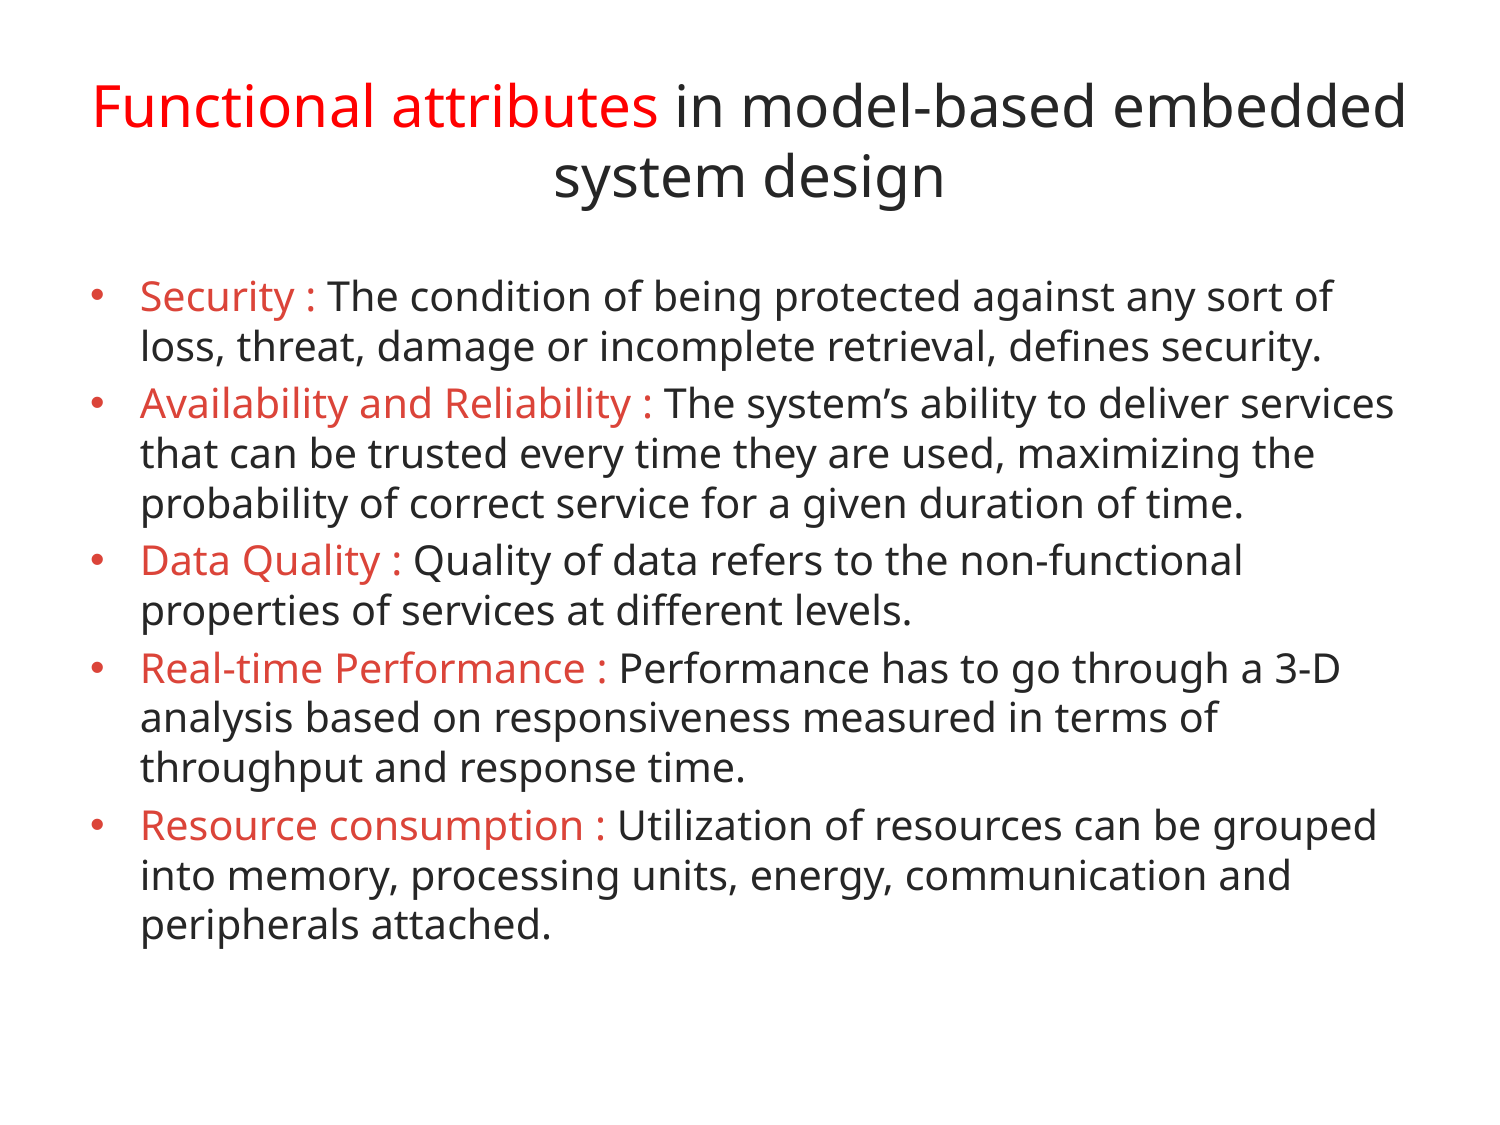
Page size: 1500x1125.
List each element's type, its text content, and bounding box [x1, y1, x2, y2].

list Security : The condition of being protected against any sort of loss, threat, damage or incomplete retrieval, defines security. Availability and Reliability : The system’s ability to deliver services that can be trusted every time they are used, maximizing the probability of correct service for a given duration of time. Data Quality : Quality of data refers to the non-functional properties of services at different levels. Real-time Performance : Performance has to go through a 3-D analysis based on responsiveness measured in terms of throughput and response time. Resource consumption : Utilization of resources can be grouped into memory, processing units, energy, communication and peripherals attached. [75, 262, 1425, 1005]
title Functional attributes in model-based embedded system design [75, 45, 1425, 233]
